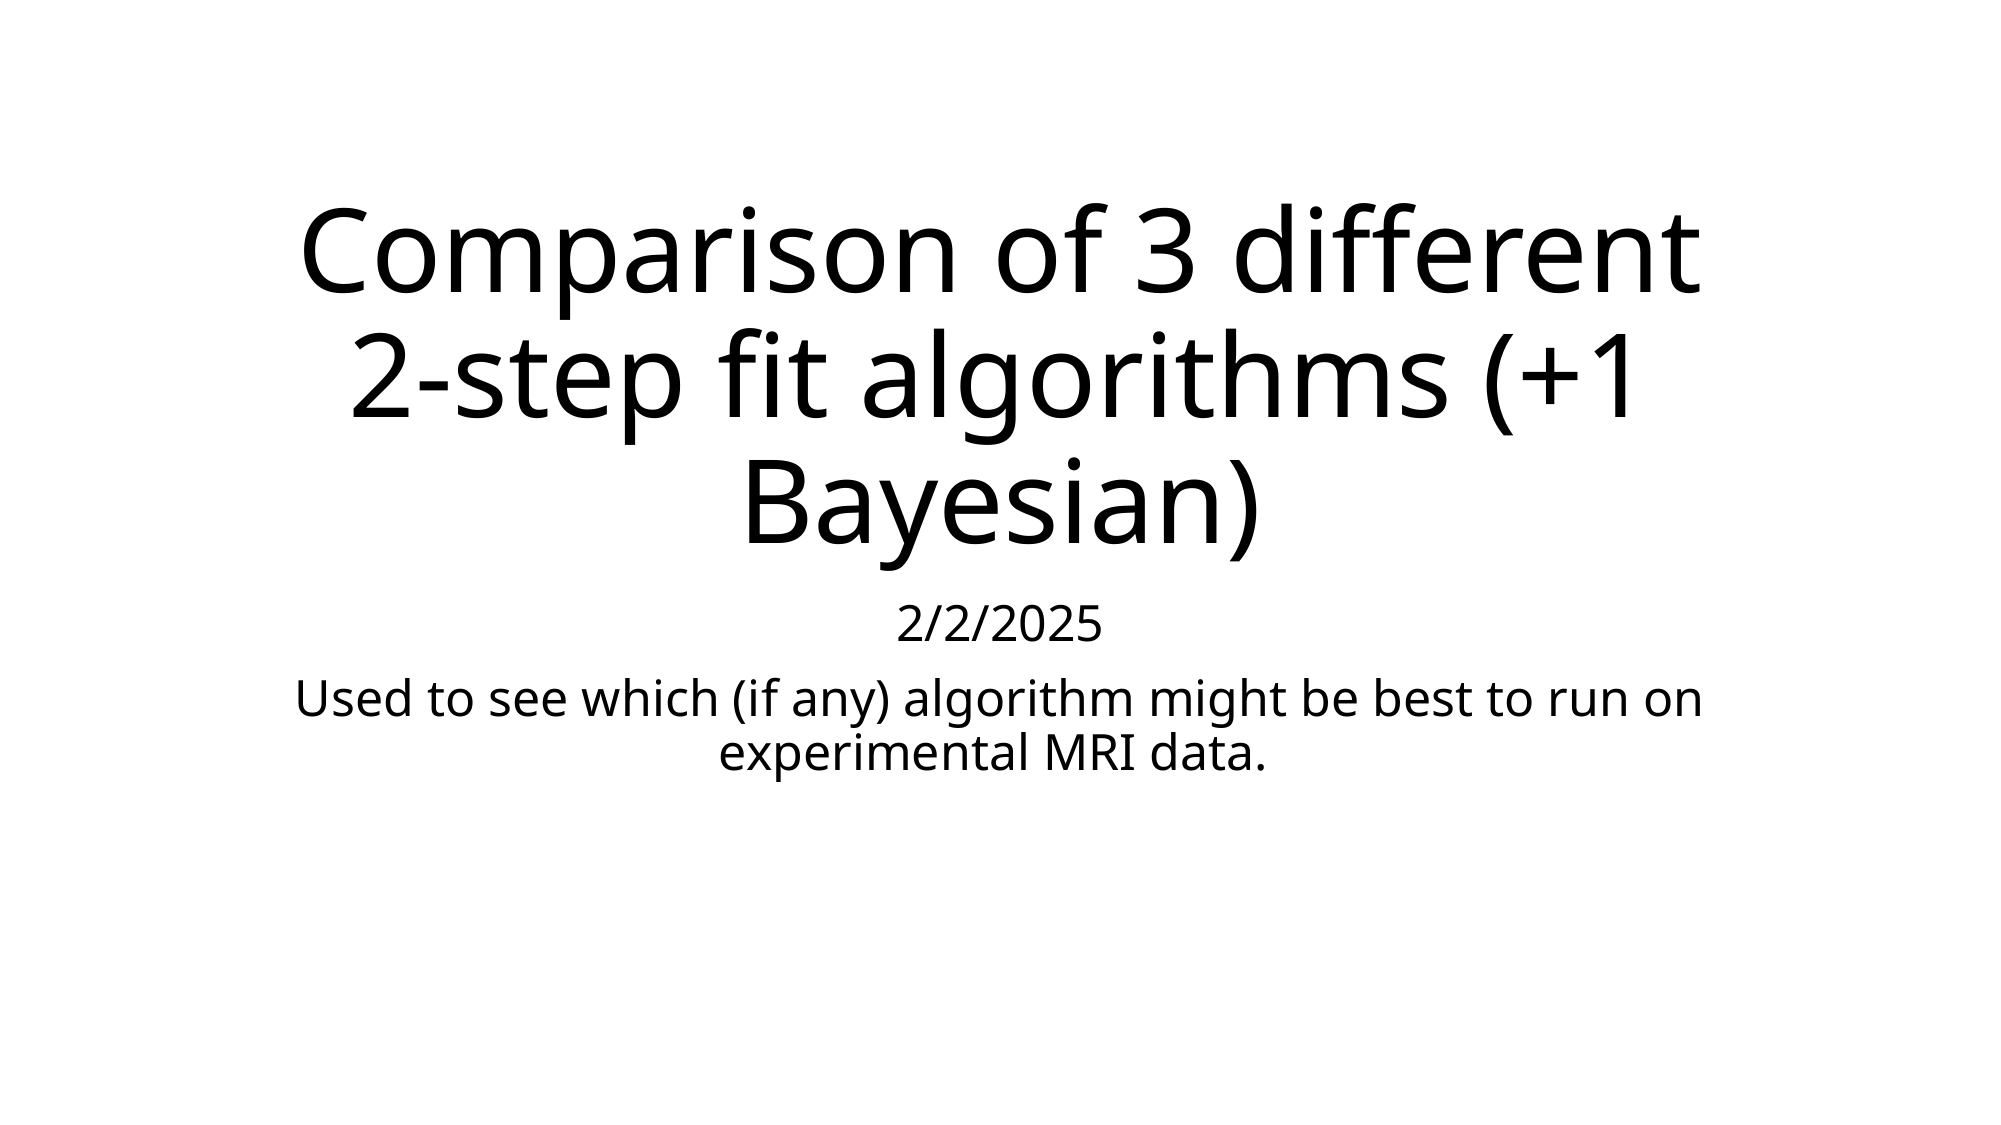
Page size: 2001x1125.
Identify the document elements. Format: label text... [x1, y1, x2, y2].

subtitle 2/2/2025 Used to see which (if any) algorithm might be best to run on experimental MRI data. [249, 590, 1750, 863]
title Comparison of 3 different 2-step fit algorithms (+1 Bayesian) [249, 184, 1750, 576]
